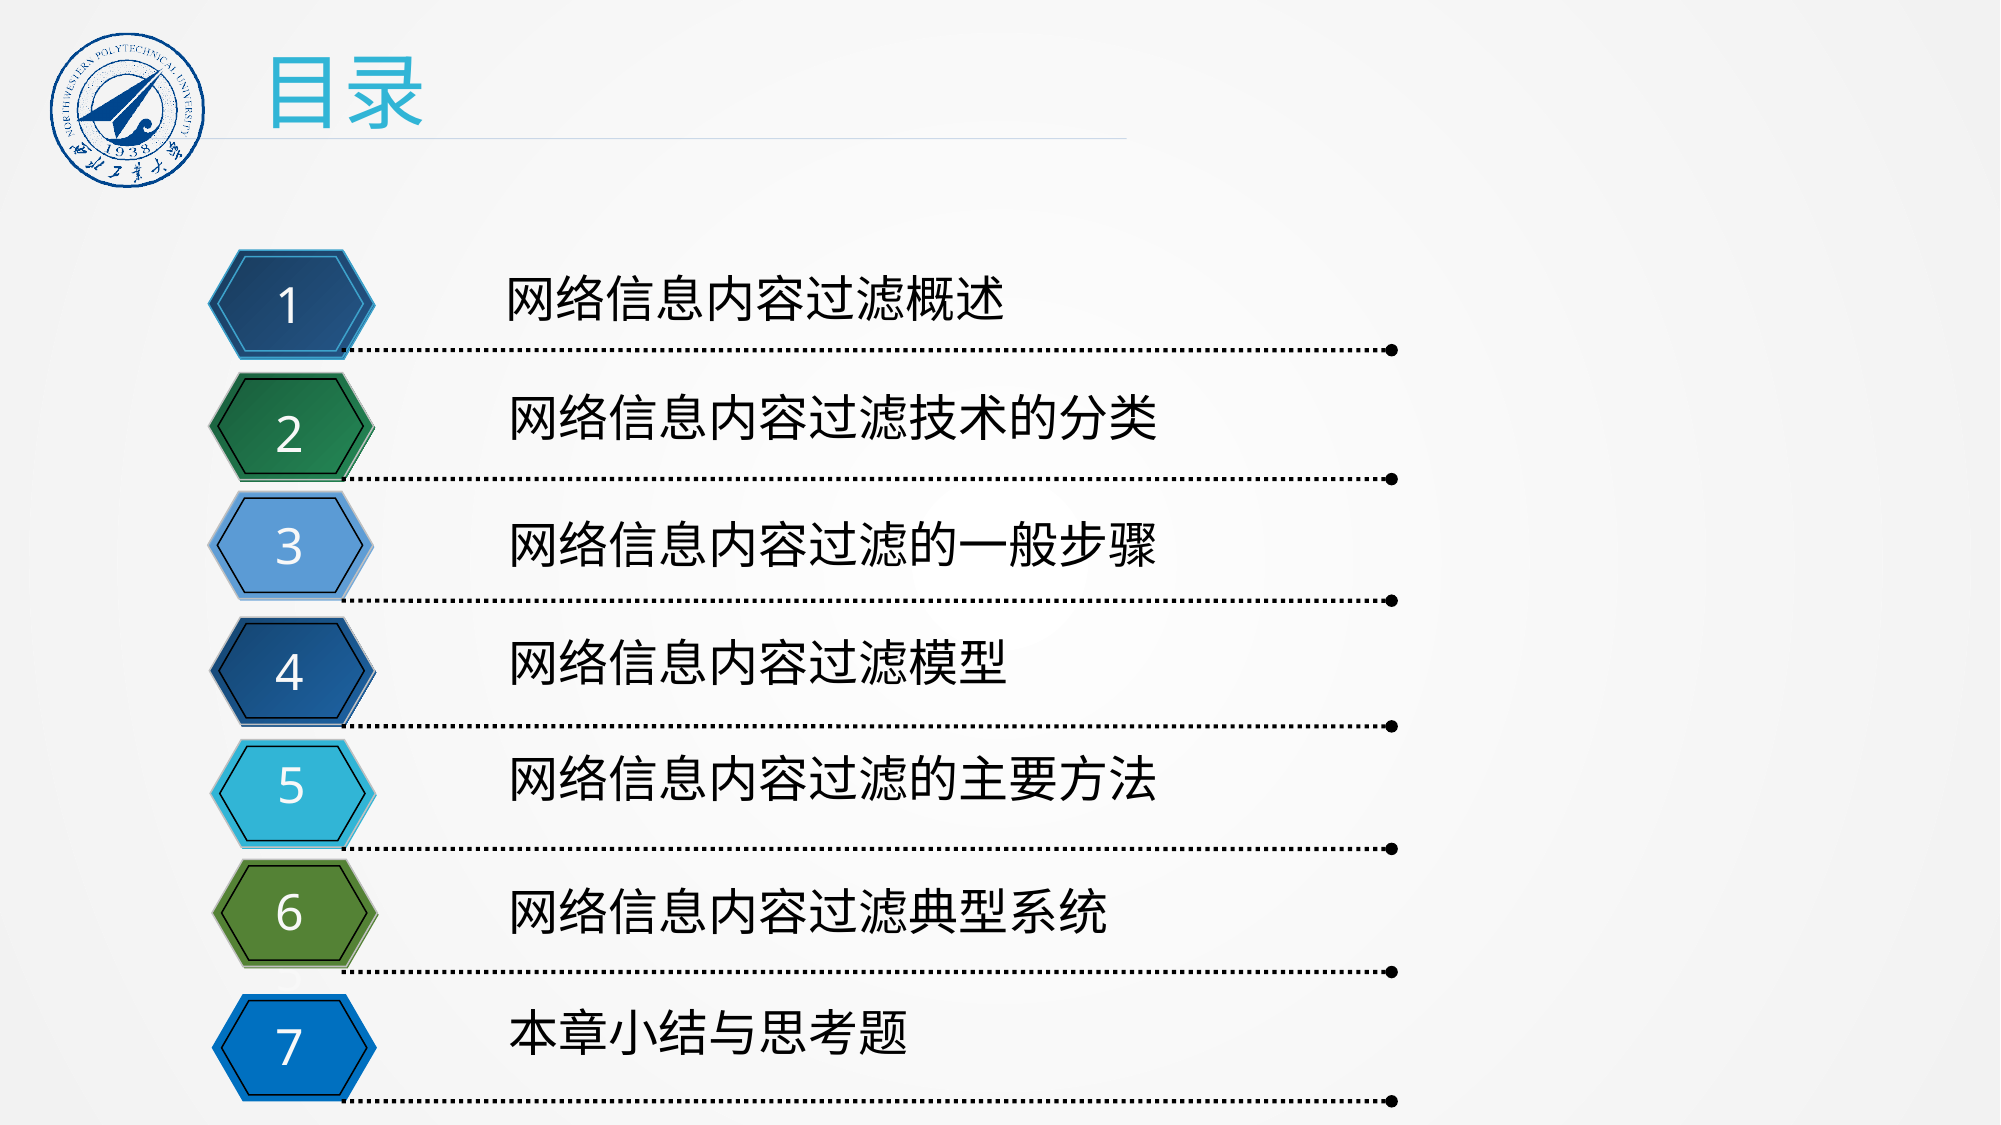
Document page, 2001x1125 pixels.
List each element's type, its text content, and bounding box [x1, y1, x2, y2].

text_box 网络信息内容过滤模型 [493, 623, 1024, 699]
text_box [210, 739, 377, 849]
text_box 网络信息内容过滤的一般步骤 [493, 505, 1174, 581]
text_box 网络信息内容过滤的主要方法 [493, 739, 1174, 815]
text_box [1385, 1095, 1398, 1108]
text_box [208, 250, 375, 360]
text_box 网络信息内容过滤技术的分类 [493, 378, 1174, 454]
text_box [209, 617, 376, 727]
text_box [1385, 343, 1398, 357]
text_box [207, 491, 375, 601]
text_box [1385, 720, 1398, 733]
picture [49, 32, 205, 188]
text_box [1385, 842, 1398, 856]
text_box 本章小结与思考题 [493, 994, 924, 1069]
text_box [1385, 965, 1398, 979]
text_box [208, 372, 375, 482]
text_box [1385, 594, 1398, 607]
text_box 网络信息内容过滤概述 [490, 260, 1021, 396]
text_box 网络信息内容过滤典型系统 [493, 873, 1124, 948]
text_box 目录 [245, 32, 1520, 147]
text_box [211, 859, 379, 1102]
text_box [1385, 472, 1398, 486]
